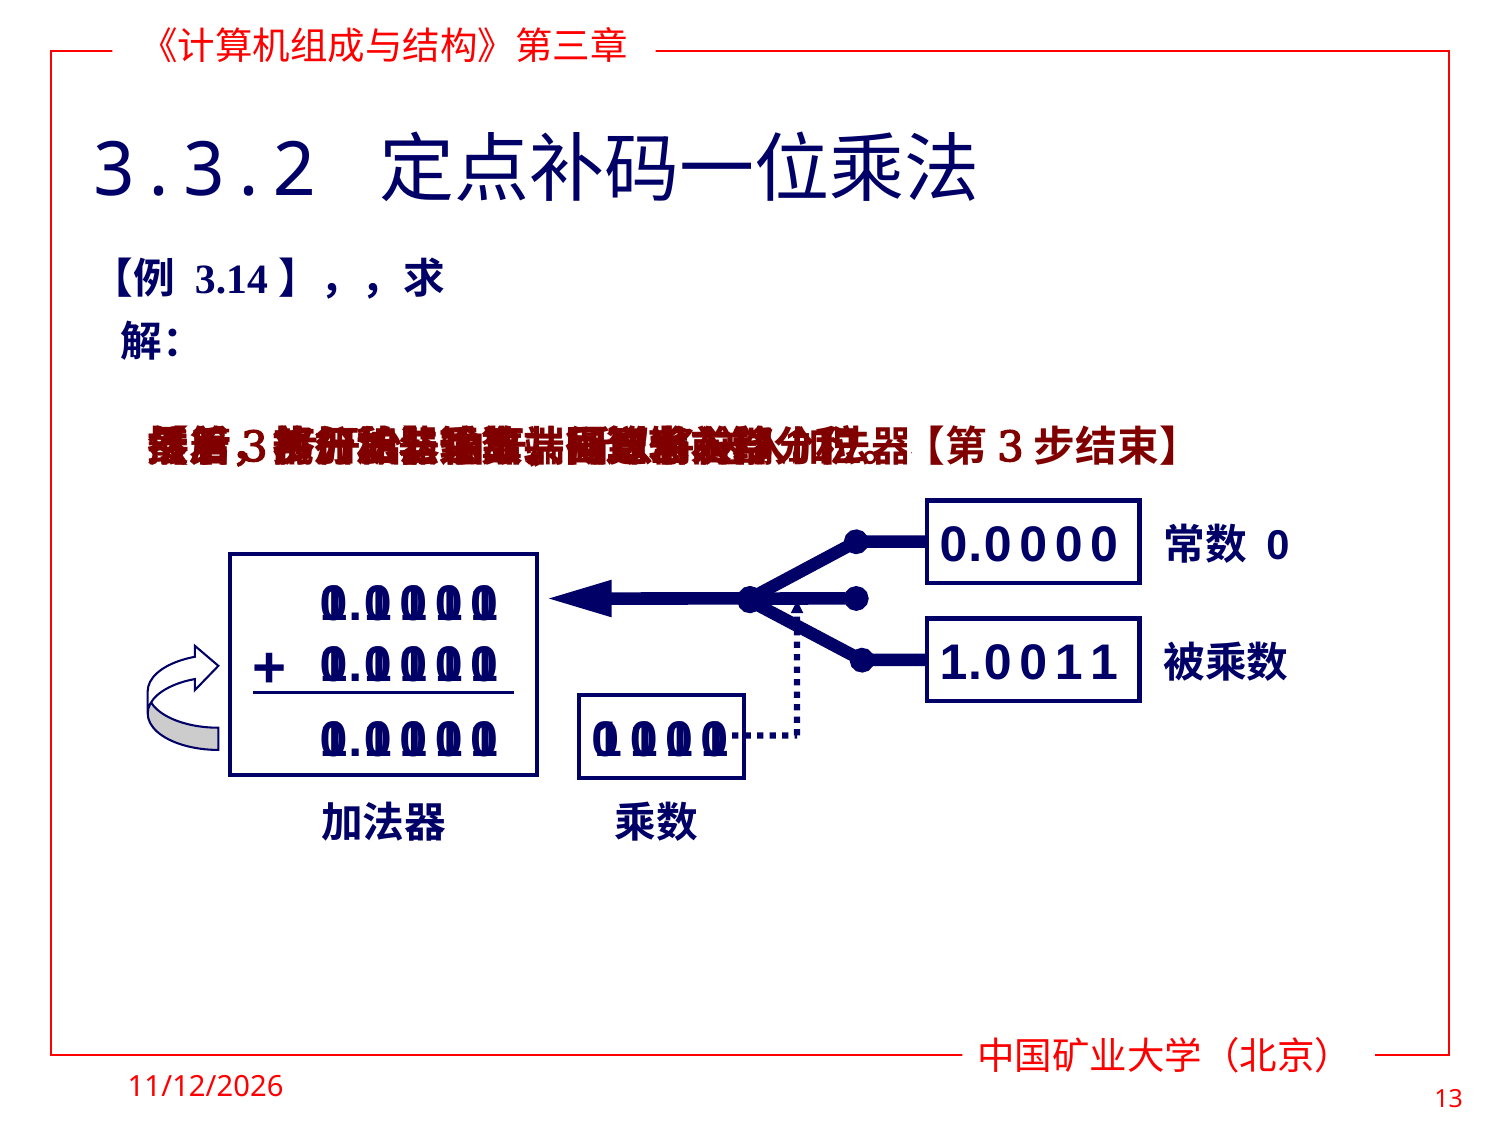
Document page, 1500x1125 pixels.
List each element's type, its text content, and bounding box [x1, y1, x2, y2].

text_box 0 [1015, 630, 1051, 690]
text_box . [968, 512, 981, 571]
text_box 1 [466, 631, 502, 691]
text_box . [349, 571, 360, 630]
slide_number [112, 1050, 425, 1125]
text_box [745, 537, 861, 599]
text_box 1 [466, 706, 502, 766]
text_box [927, 500, 1140, 584]
text_box 1 [318, 706, 349, 766]
text_box 1 [430, 631, 466, 691]
text_box [755, 594, 861, 603]
text_box 0 [1051, 512, 1086, 572]
text_box 1 [360, 631, 395, 691]
text_box 0 [981, 512, 1015, 571]
text_box 1 [466, 571, 502, 630]
text_box 1 [395, 571, 430, 630]
text_box 1 [360, 706, 395, 766]
text_box 1 [1051, 630, 1086, 690]
text_box . [349, 706, 360, 766]
text_box [745, 596, 867, 665]
text_box 1 [395, 631, 430, 691]
text_box [926, 618, 1140, 702]
title 3.3.2 定点补码一位乘法 [76, 111, 1435, 219]
text_box 接着，执行加法运算，得到当前部分积 [144, 415, 910, 473]
text_box [147, 645, 219, 750]
text_box 1 [661, 707, 696, 766]
text_box + . [230, 553, 538, 776]
text_box 0 [1015, 512, 1051, 572]
text_box 1 [430, 571, 466, 630]
text_box [578, 695, 744, 778]
text_box 0 [938, 512, 968, 571]
text_box 加法器 [230, 789, 538, 852]
text_box . [968, 630, 980, 689]
text_box 1 [430, 706, 466, 766]
text_box 1 [625, 707, 661, 766]
text_box 0 [980, 630, 1015, 689]
text_box 0 [1086, 512, 1122, 572]
text_box 1 [938, 630, 968, 689]
text_box 1 [1086, 630, 1122, 690]
text_box 1 [360, 571, 395, 630]
text_box [548, 592, 745, 605]
text_box 1 [696, 707, 733, 766]
text_box 1 [318, 571, 349, 630]
text_box [792, 600, 802, 609]
text_box . [349, 631, 360, 691]
text_box 常数 0 [1157, 512, 1311, 575]
text_box 1 [590, 707, 625, 766]
text_box 1 [395, 706, 430, 766]
text_box 1 [318, 631, 349, 691]
